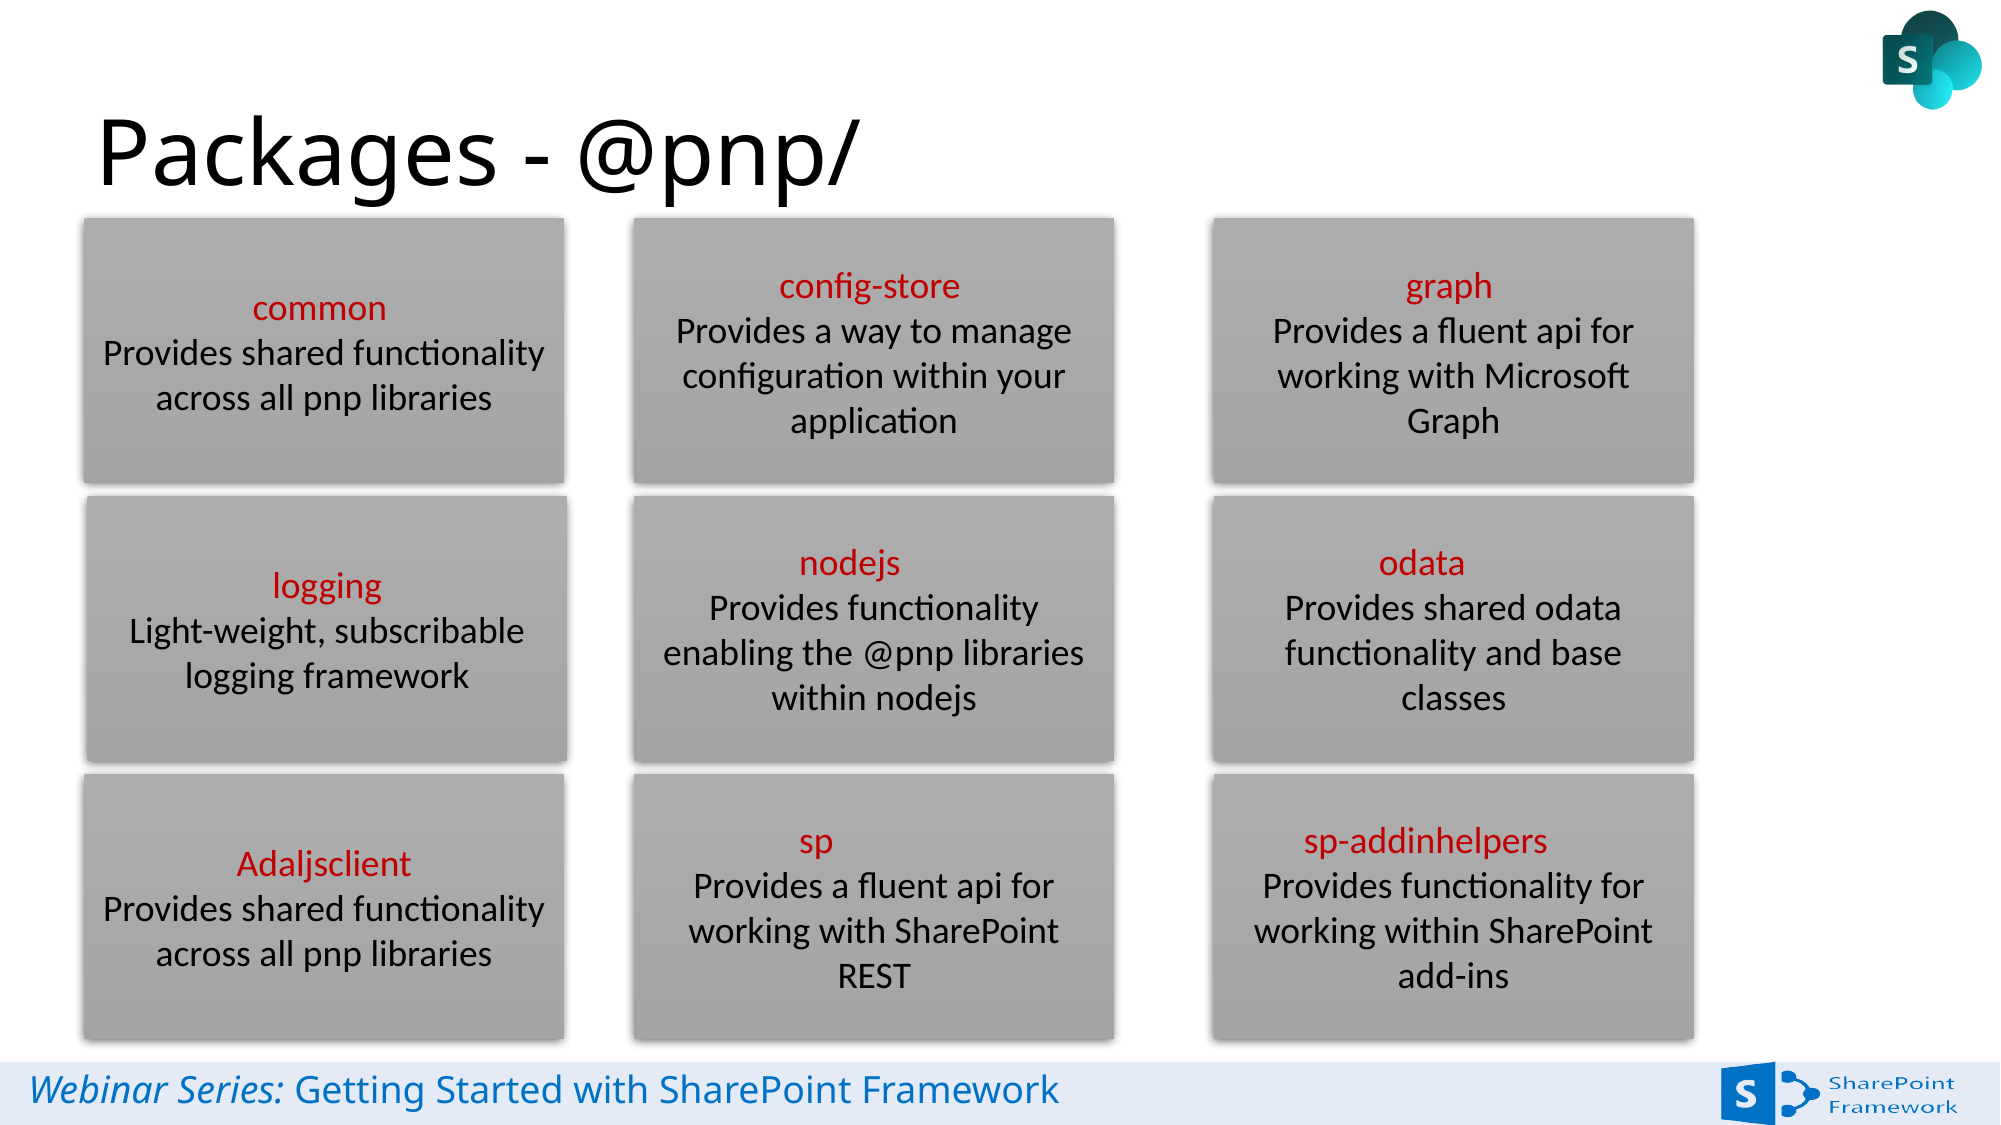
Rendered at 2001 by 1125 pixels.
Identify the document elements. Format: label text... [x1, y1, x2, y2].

text_box graph Provides a fluent api for working with Microsoft Graph [1214, 218, 1694, 483]
title Packages - @pnp/ [80, 47, 1806, 265]
text_box sp-addinhelpers Provides functionality for working within SharePoint add-ins [1214, 774, 1694, 1039]
picture [0, 1057, 2000, 1125]
text_box common Provides shared functionality across all pnp libraries [84, 218, 564, 483]
picture [1881, 9, 1984, 111]
text_box config-store Provides a way to manage configuration within your application [634, 218, 1114, 483]
text_box nodejs Provides functionality enabling the @pnp libraries within nodejs [634, 496, 1114, 761]
text_box Adaljsclient Provides shared functionality across all pnp libraries [84, 774, 564, 1039]
text_box sp Provides a fluent api for working with SharePoint REST [634, 774, 1114, 1039]
text_box logging Light-weight, subscribable logging framework [87, 496, 567, 761]
text_box odata Provides shared odata functionality and base classes [1214, 496, 1694, 761]
